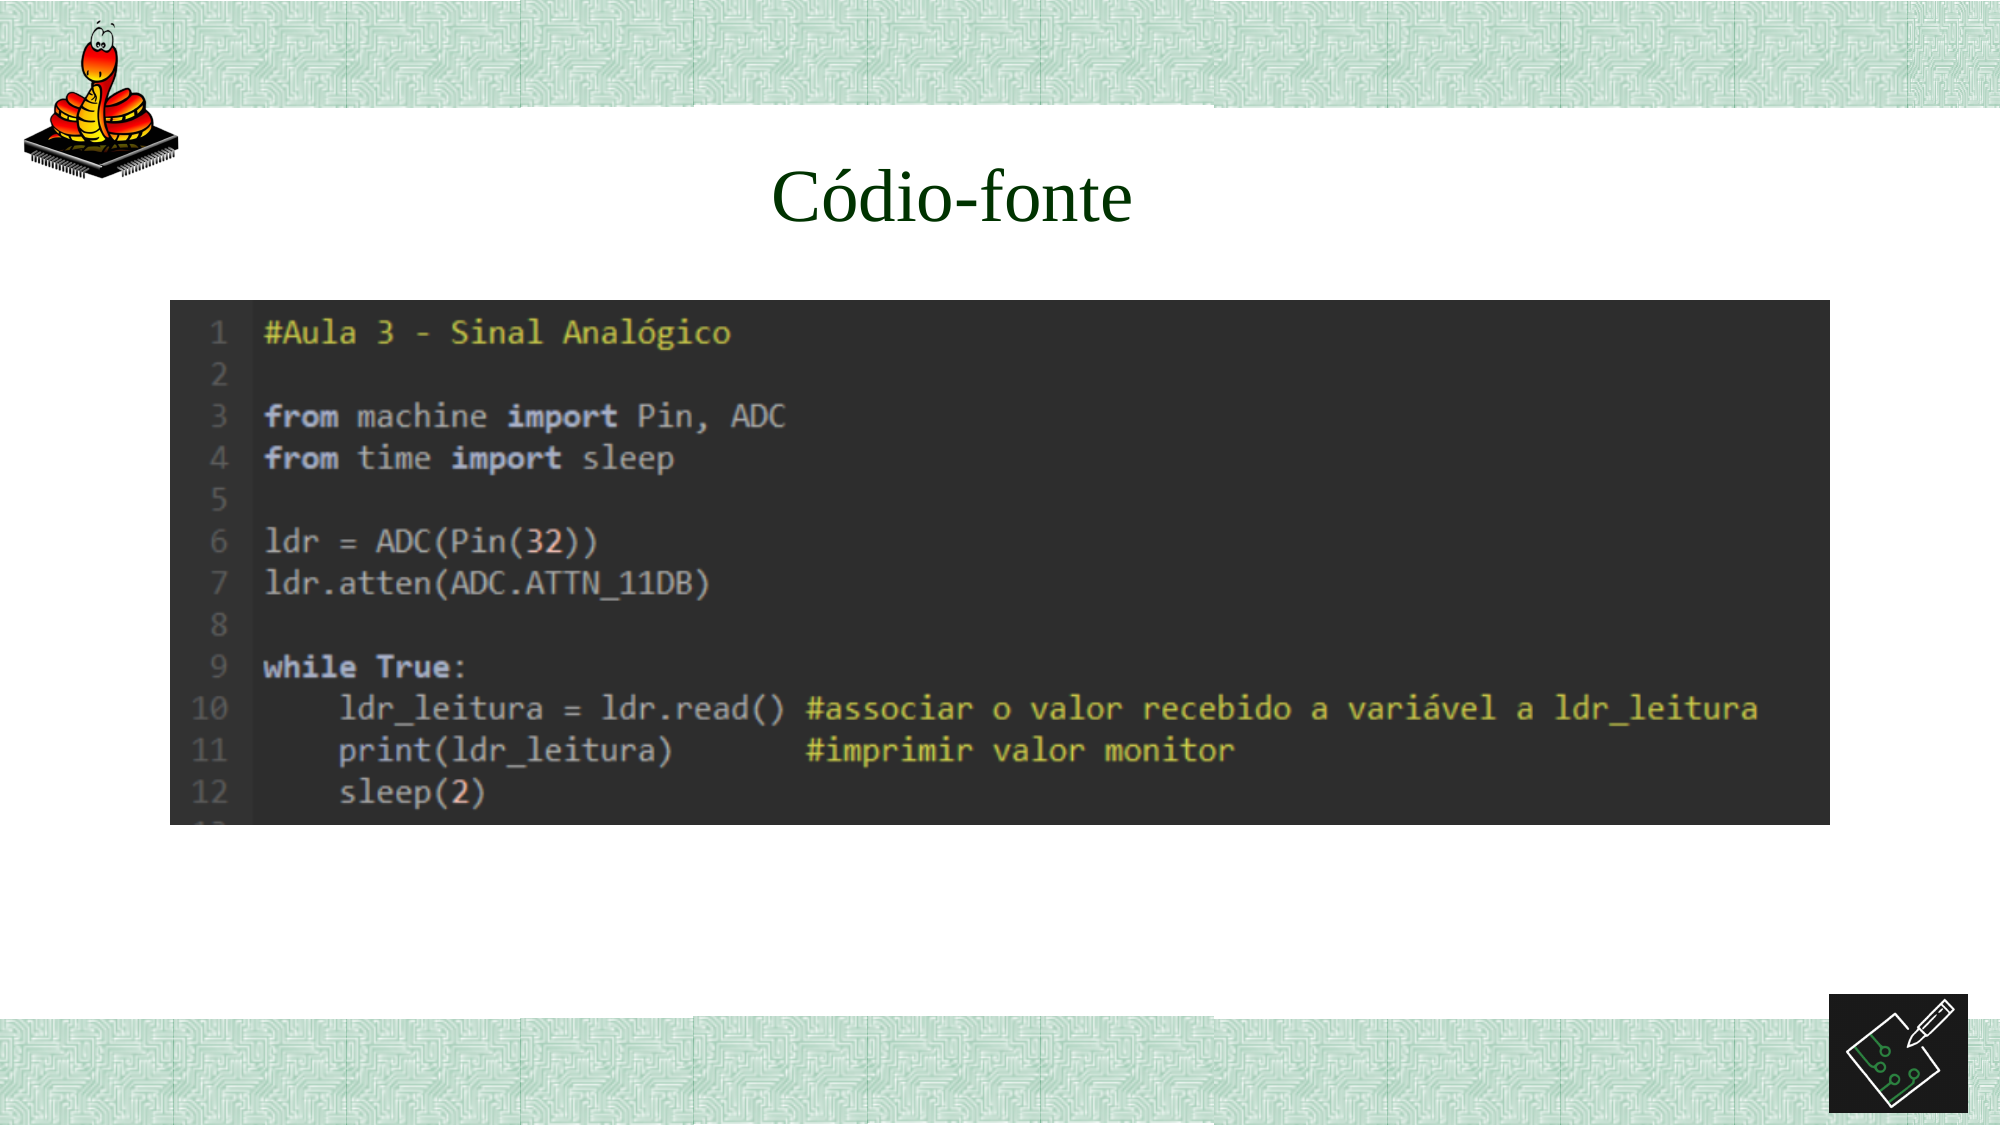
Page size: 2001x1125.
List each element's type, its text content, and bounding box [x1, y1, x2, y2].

picture [170, 300, 1830, 825]
picture [0, 994, 2000, 1125]
title Códio-fonte [756, 105, 1153, 291]
picture [0, 0, 2000, 258]
